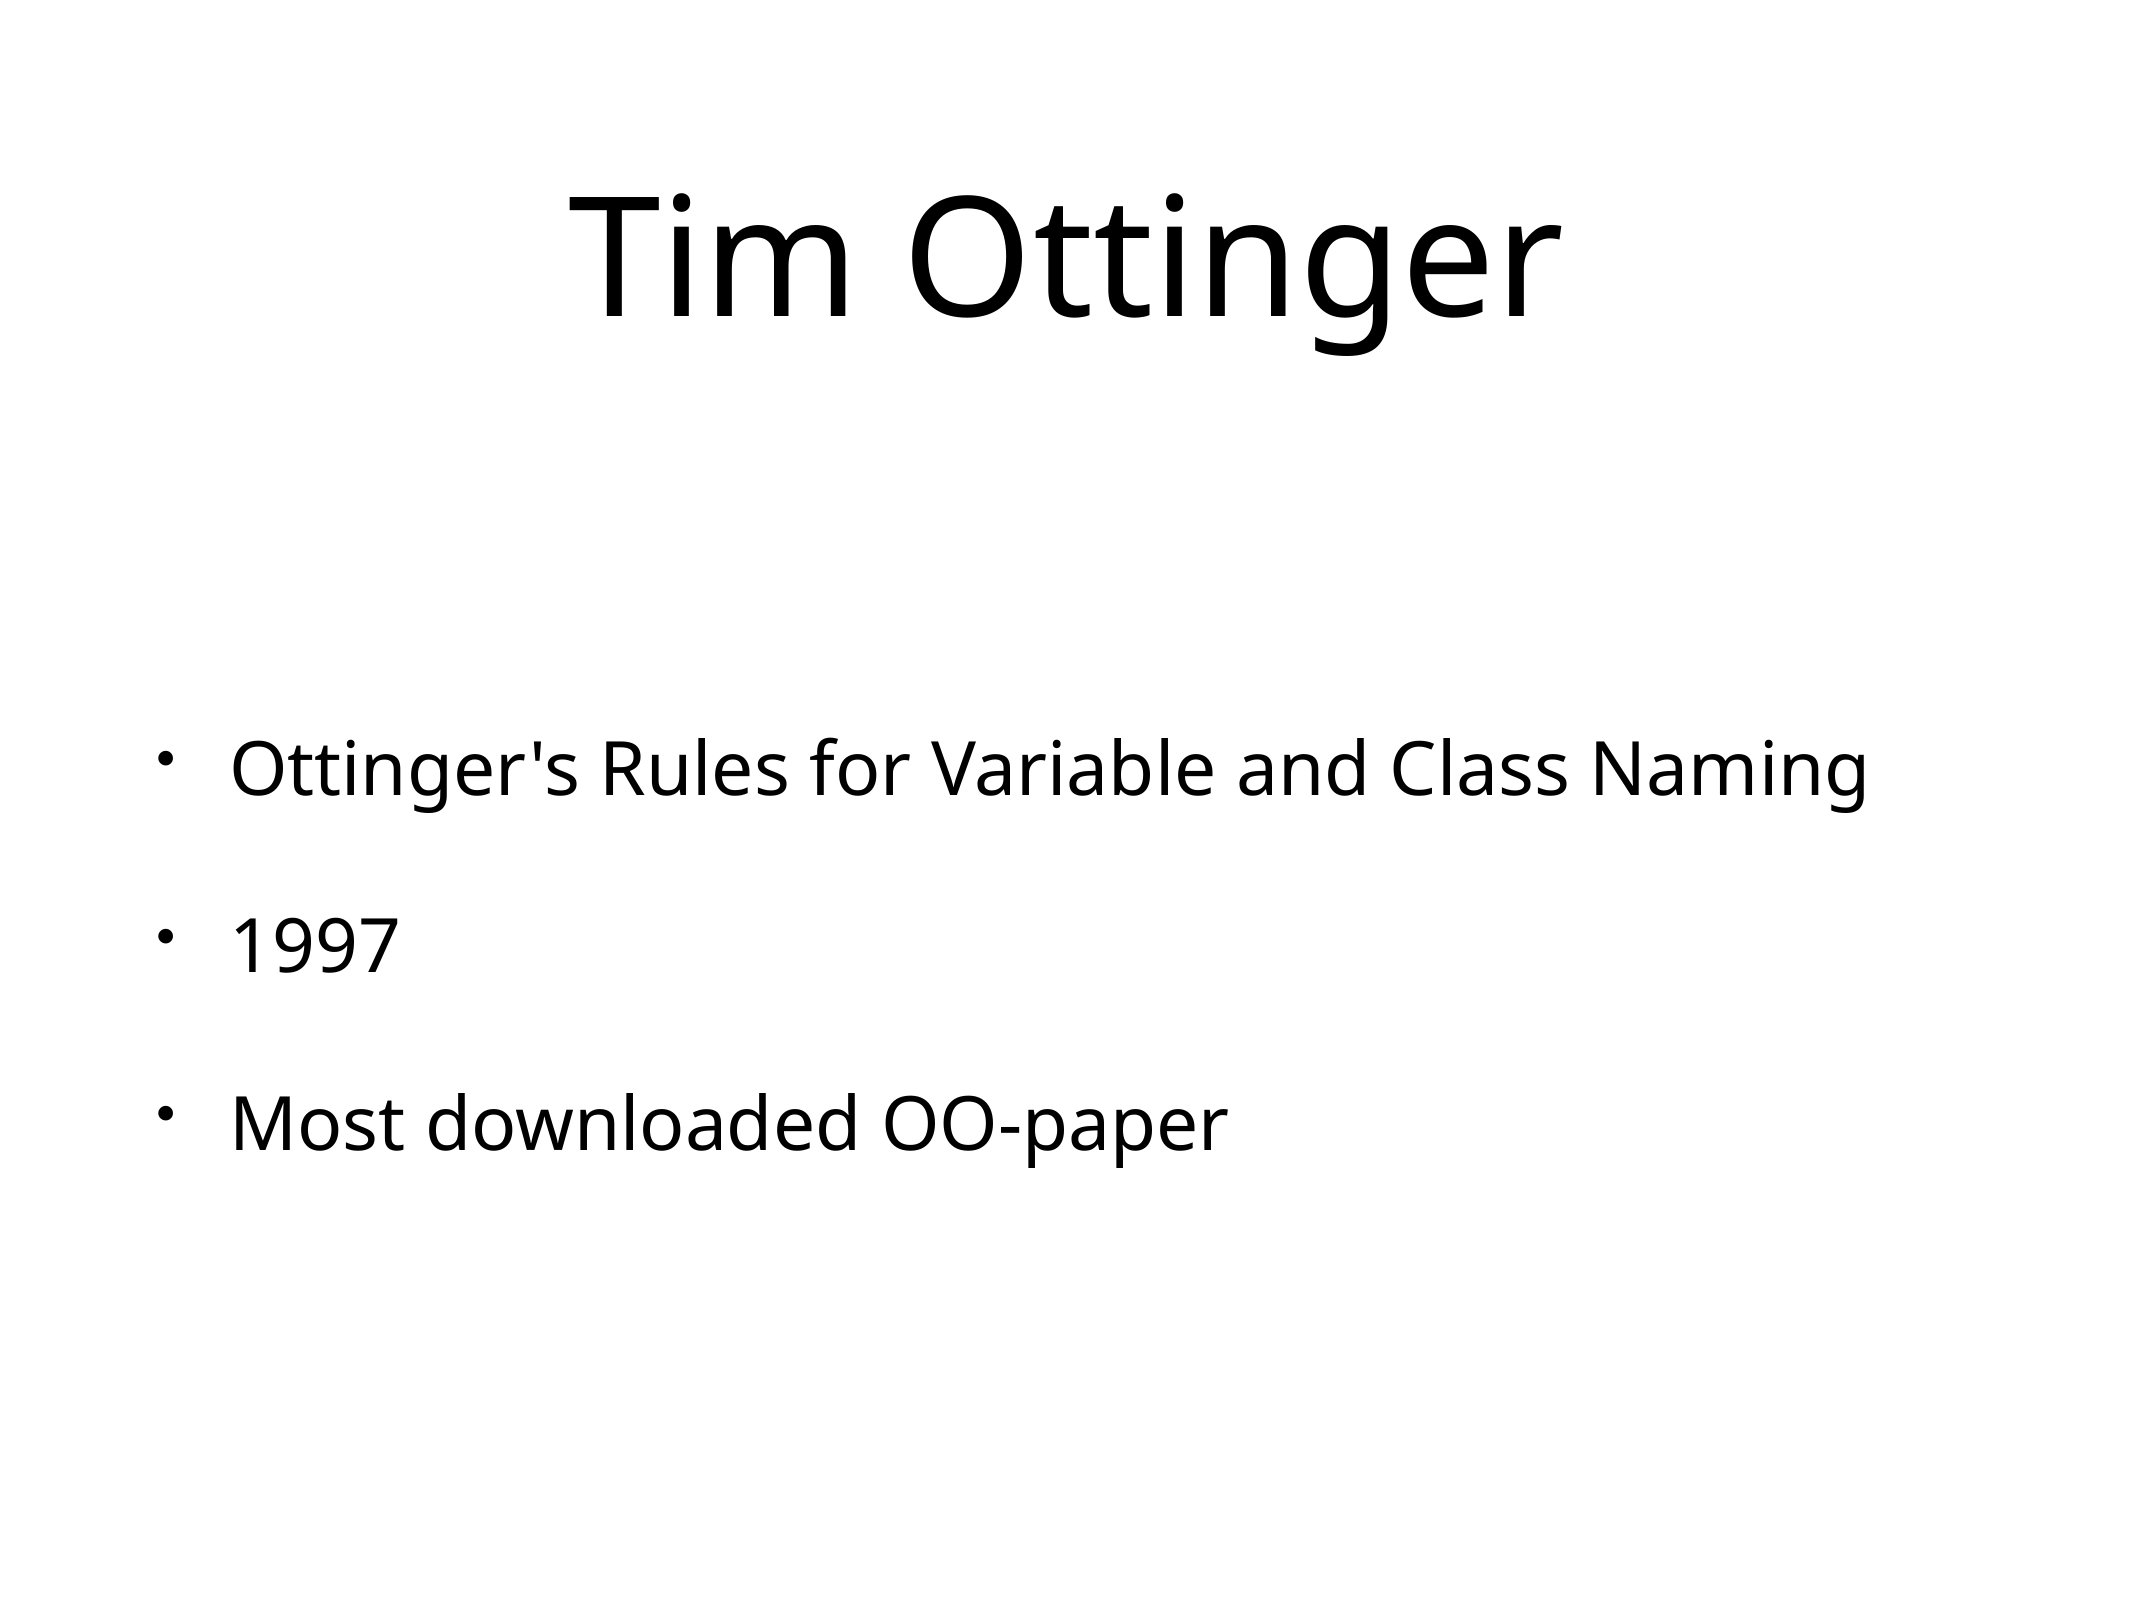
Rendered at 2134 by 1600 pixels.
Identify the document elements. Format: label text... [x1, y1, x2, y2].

title Tim Ottinger [155, 72, 1978, 426]
list Ottinger's Rules for Variable and Class Naming 1997 Most downloaded OO-paper [155, 426, 1978, 1459]
